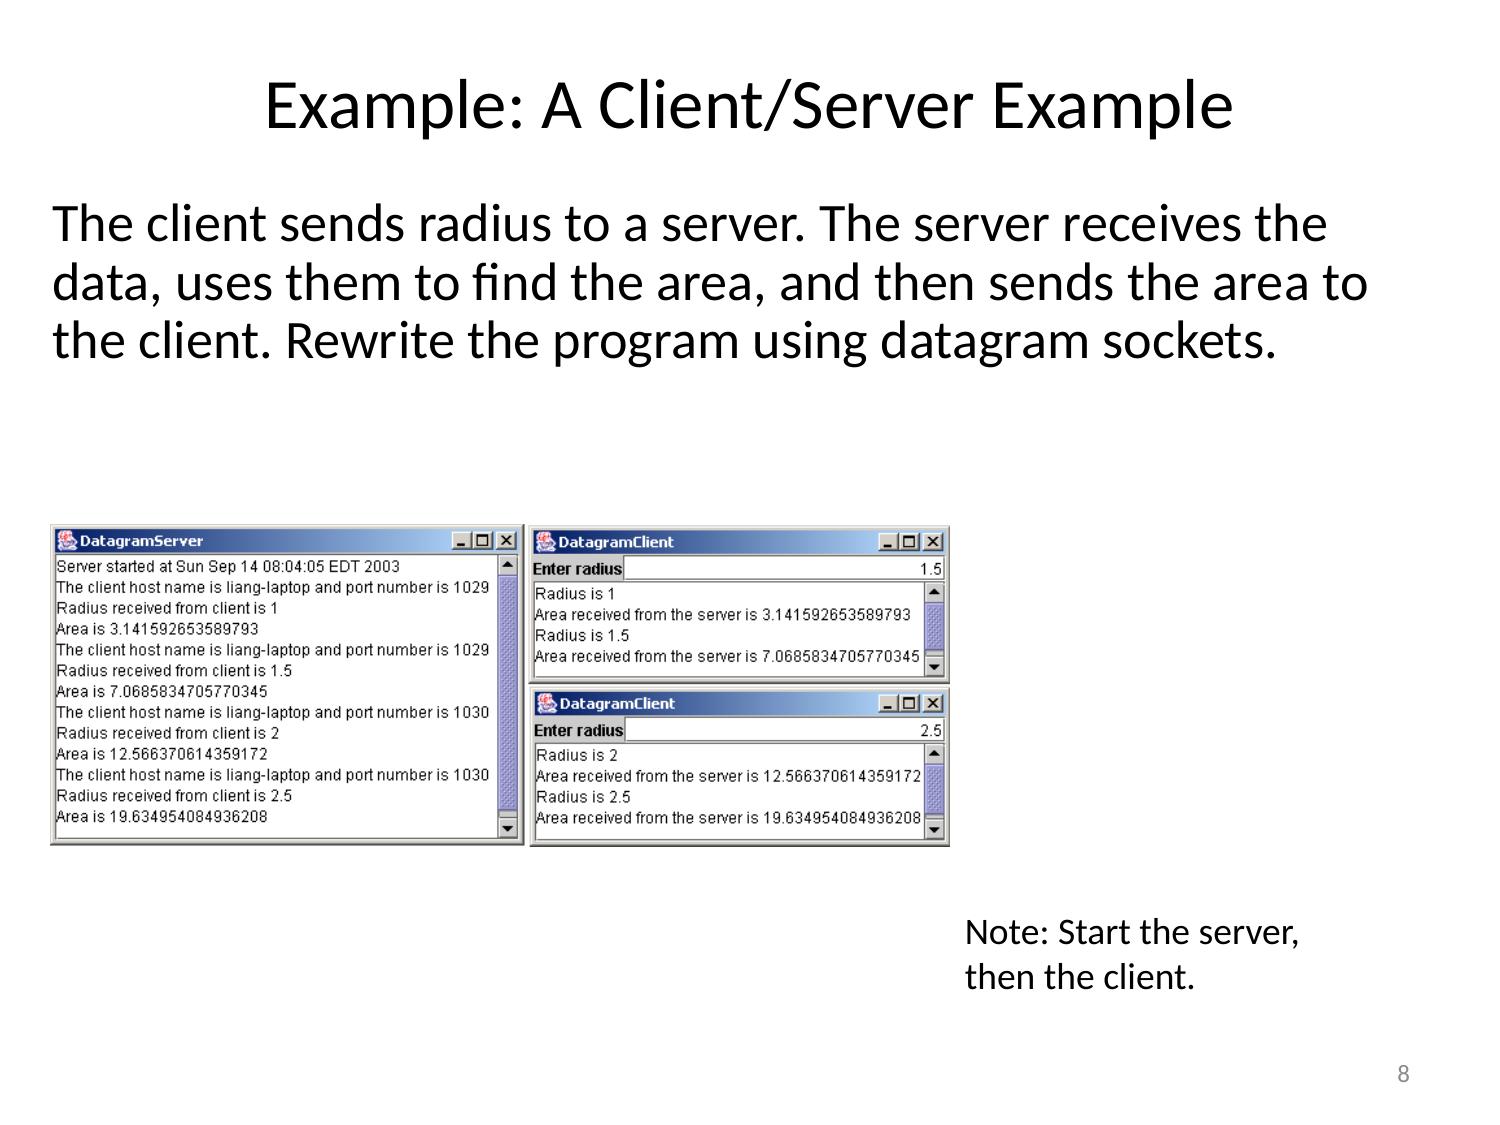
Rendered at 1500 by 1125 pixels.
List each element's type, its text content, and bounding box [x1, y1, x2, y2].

text_box Note: Start the server, then the client. [949, 899, 1338, 1005]
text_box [49, 524, 951, 847]
list The client sends radius to a server. The server receives the data, uses them to find the area, and then sends the area to the client. Rewrite the program using datagram sockets. [37, 187, 1463, 488]
slide_number 8 [1074, 1042, 1425, 1103]
title Example: A Client/Server Example [37, 50, 1463, 150]
